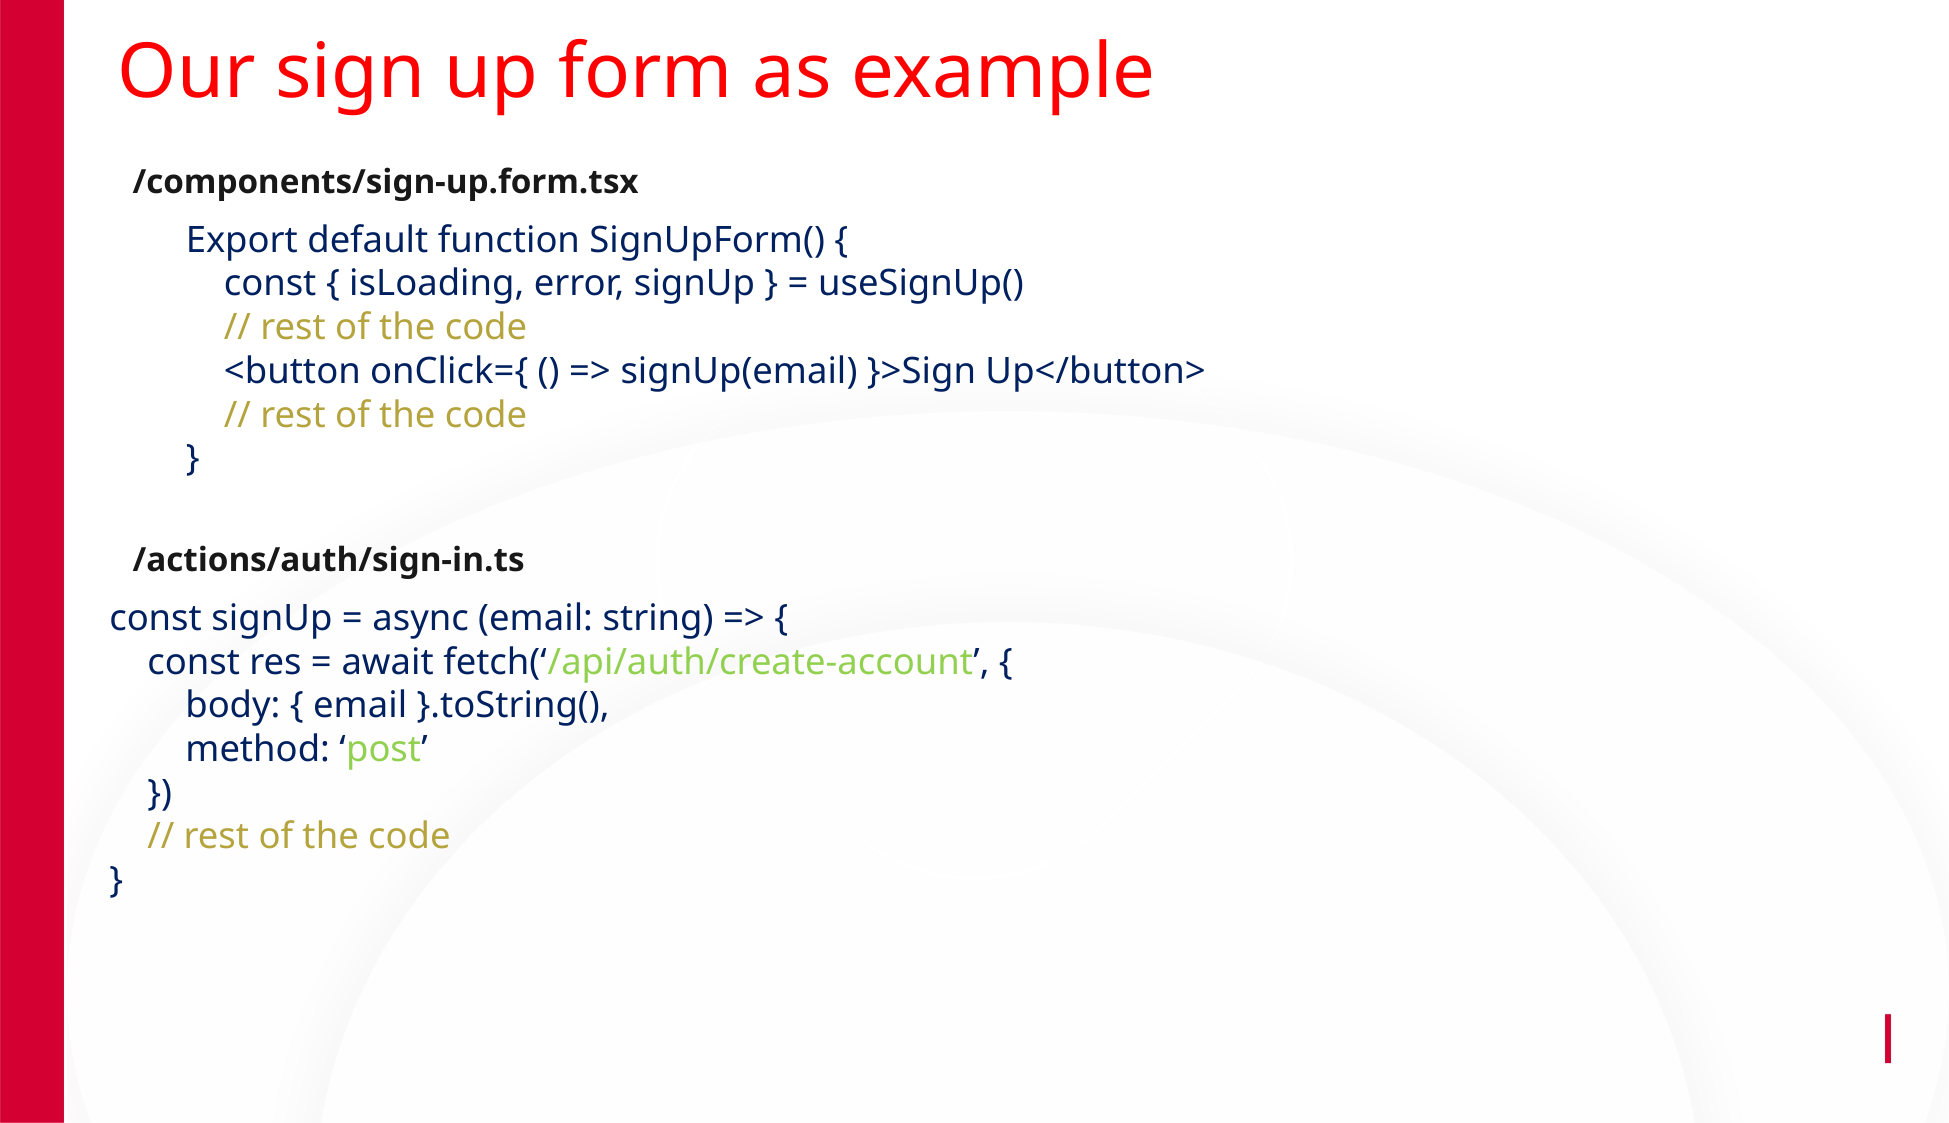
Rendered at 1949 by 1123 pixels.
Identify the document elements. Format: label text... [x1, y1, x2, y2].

text_box /actions/auth/sign-in.ts [117, 531, 748, 586]
picture [0, 0, 1949, 1123]
text_box Our sign up form as example [117, 17, 1203, 114]
text_box Export default function SignUpForm() { const { isLoading, error, signUp } = useSignUp() // rest of the code <button onClick={ () => signUp(email) }>Sign Up</button> // rest of the code } [171, 208, 1223, 486]
text_box const signUp = async (email: string) => { const res = await fetch(‘/api/auth/create-account’, { body: { email }.toString(), method: ‘post’ }) // rest of the code } [94, 586, 1028, 908]
text_box /components/sign-up.form.tsx [117, 152, 748, 208]
